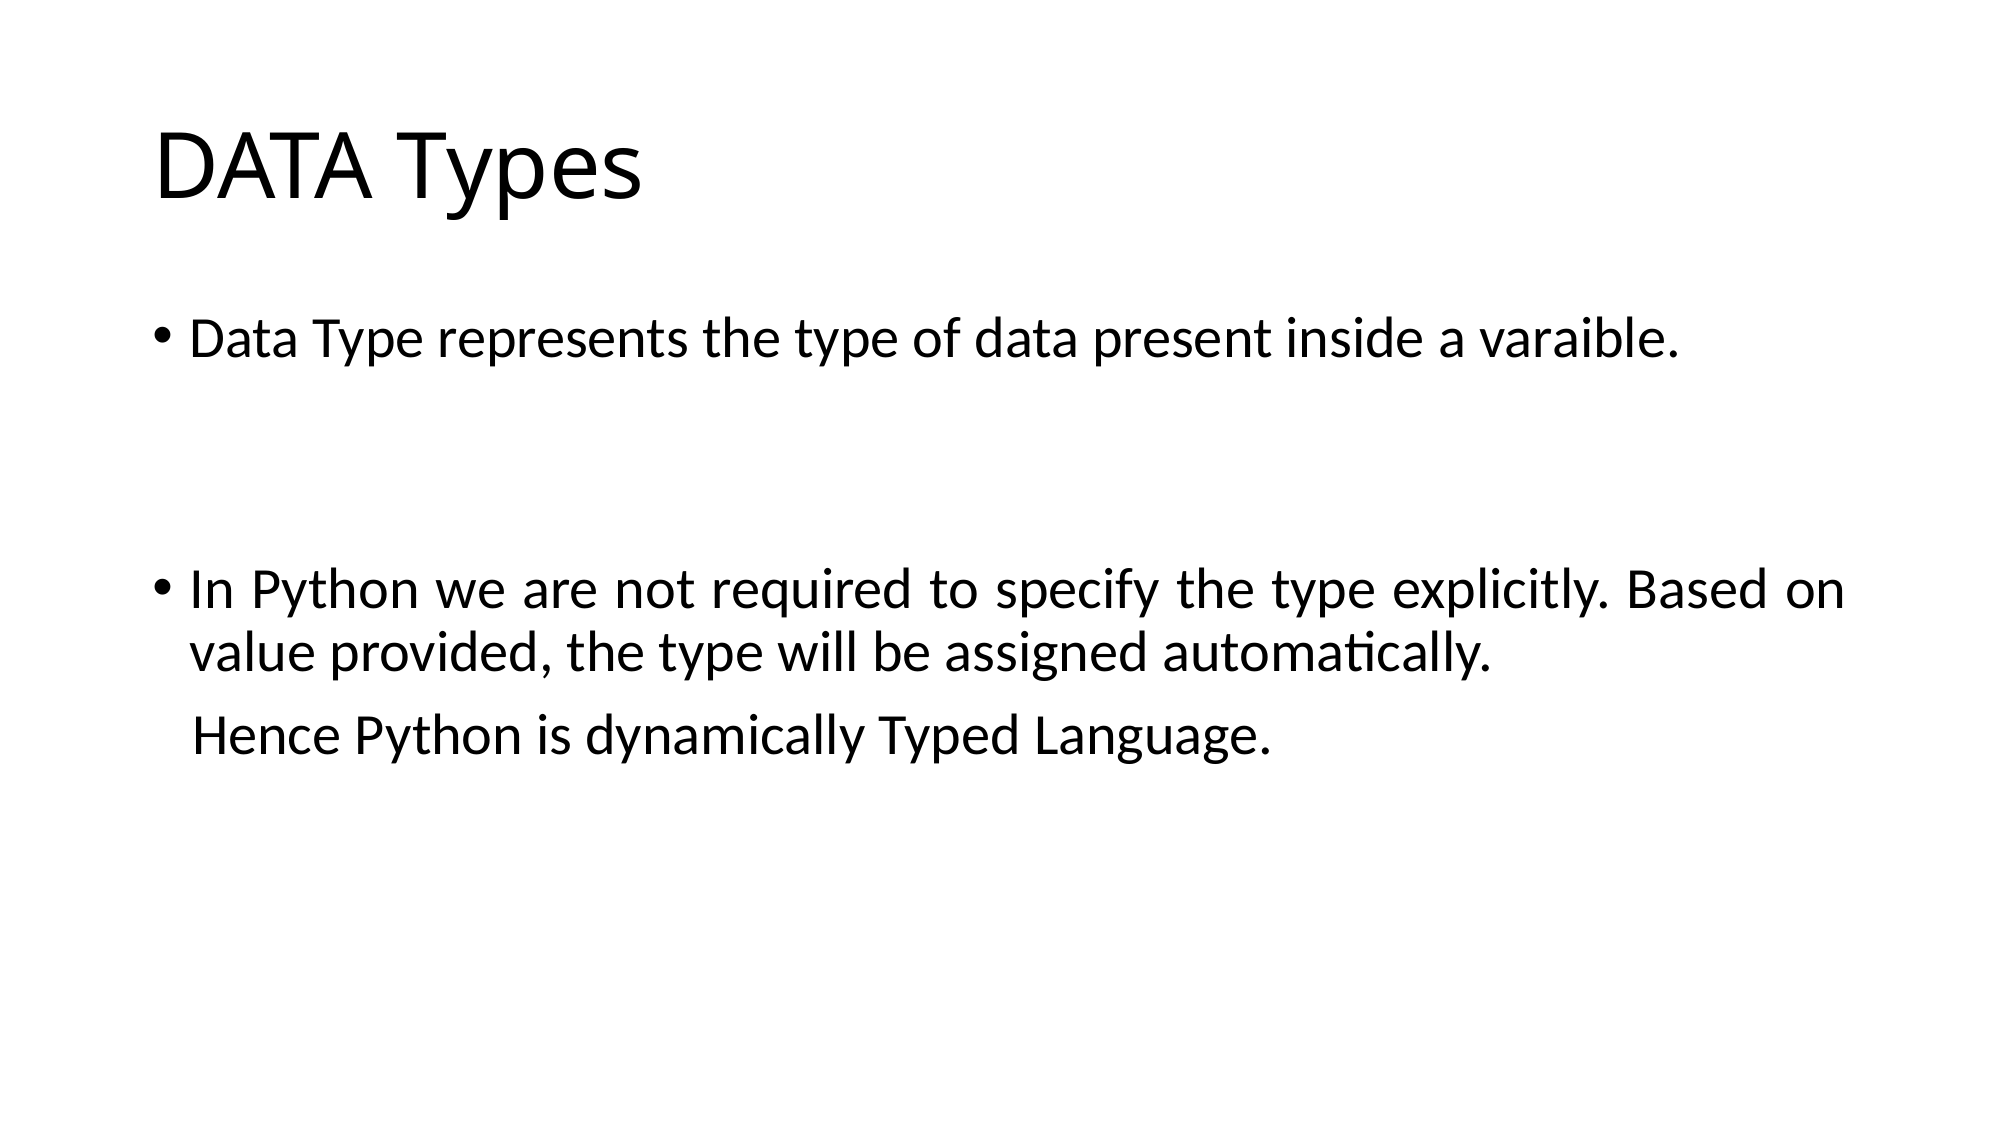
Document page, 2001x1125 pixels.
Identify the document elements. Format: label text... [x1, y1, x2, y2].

title DATA Types [137, 59, 1863, 278]
list Data Type represents the type of data present inside a varaible. In Python we are not required to specify the type explicitly. Based on value provided, the type will be assigned automatically. Hence Python is dynamically Typed Language. [137, 299, 1863, 1014]
